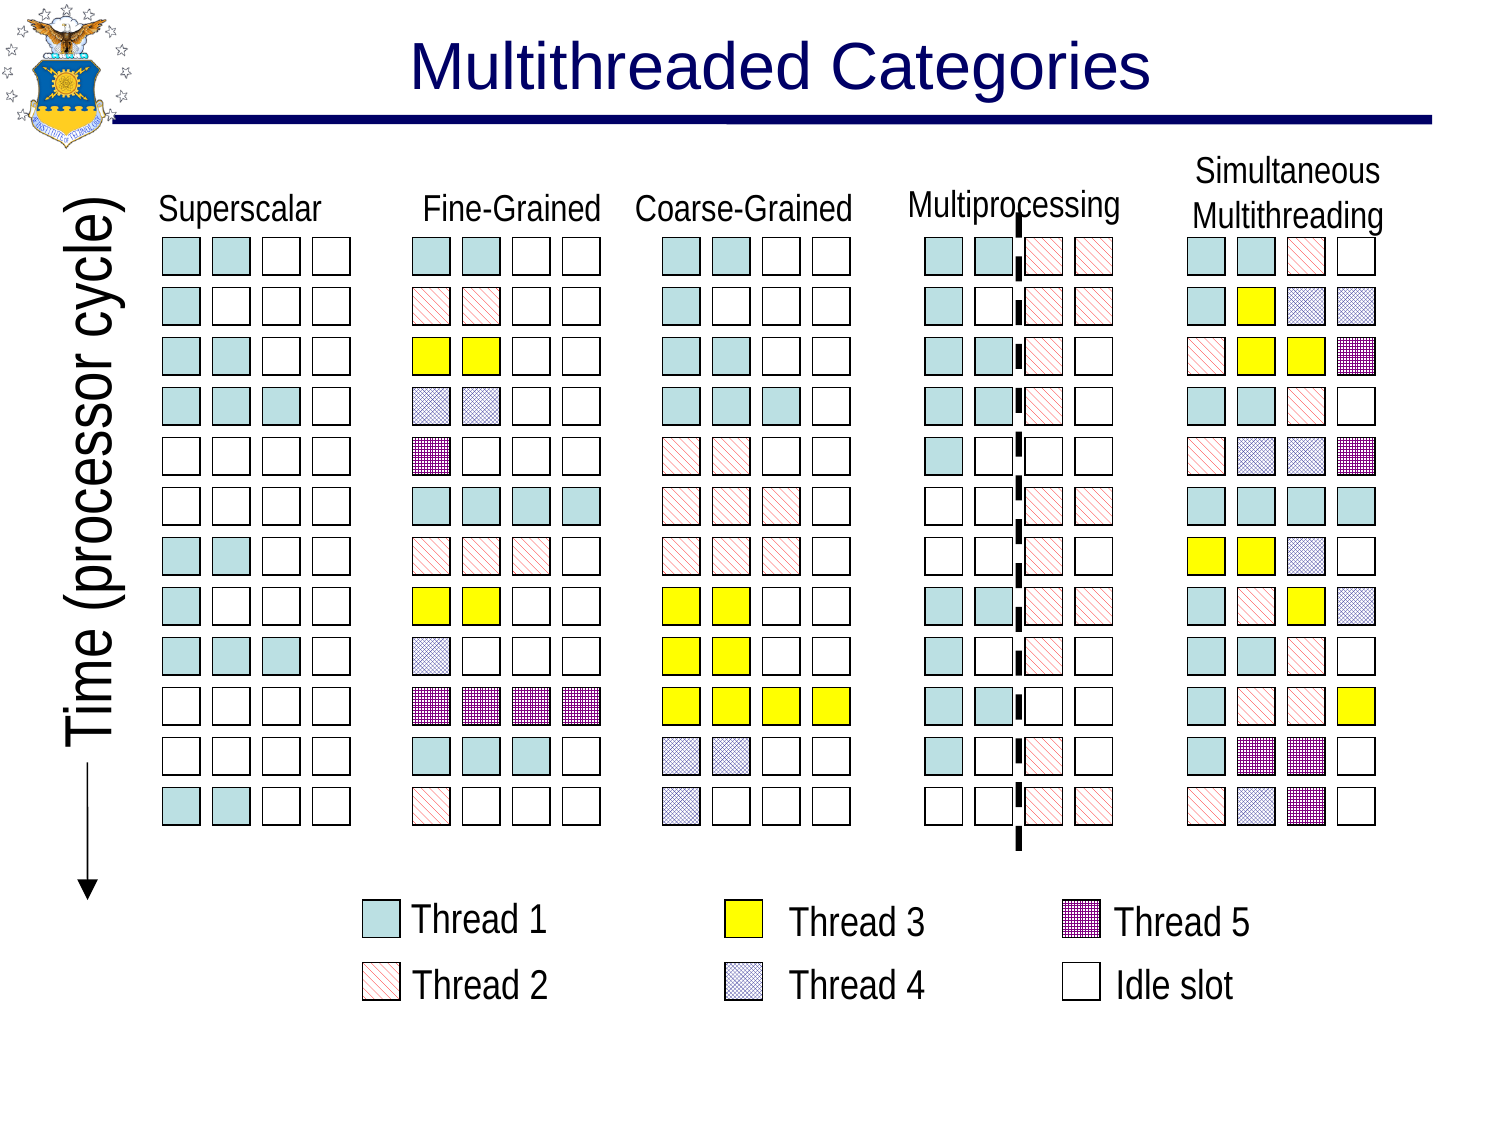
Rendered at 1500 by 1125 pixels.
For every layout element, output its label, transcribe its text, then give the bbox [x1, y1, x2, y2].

text_box Thread 1 [396, 884, 563, 950]
text_box Thread 2 [397, 950, 564, 1015]
text_box Time (processor cycle) [37, 187, 148, 756]
text_box [1062, 962, 1100, 1000]
text_box [77, 762, 98, 901]
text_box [399, 176, 610, 826]
text_box Thread 3 [773, 887, 941, 950]
text_box [362, 900, 396, 938]
text_box [725, 900, 763, 938]
text_box Superscalar [143, 176, 337, 237]
title Multithreaded Categories [137, 12, 1425, 113]
text_box [1062, 900, 1098, 938]
picture [0, 2, 133, 150]
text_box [162, 237, 351, 826]
text_box [725, 962, 763, 1000]
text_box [881, 172, 1147, 863]
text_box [612, 176, 876, 826]
text_box [362, 962, 397, 1000]
text_box Idle slot [1100, 950, 1248, 1015]
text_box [1162, 138, 1414, 826]
text_box Thread 5 [1098, 887, 1266, 953]
text_box Thread 4 [773, 950, 941, 1015]
